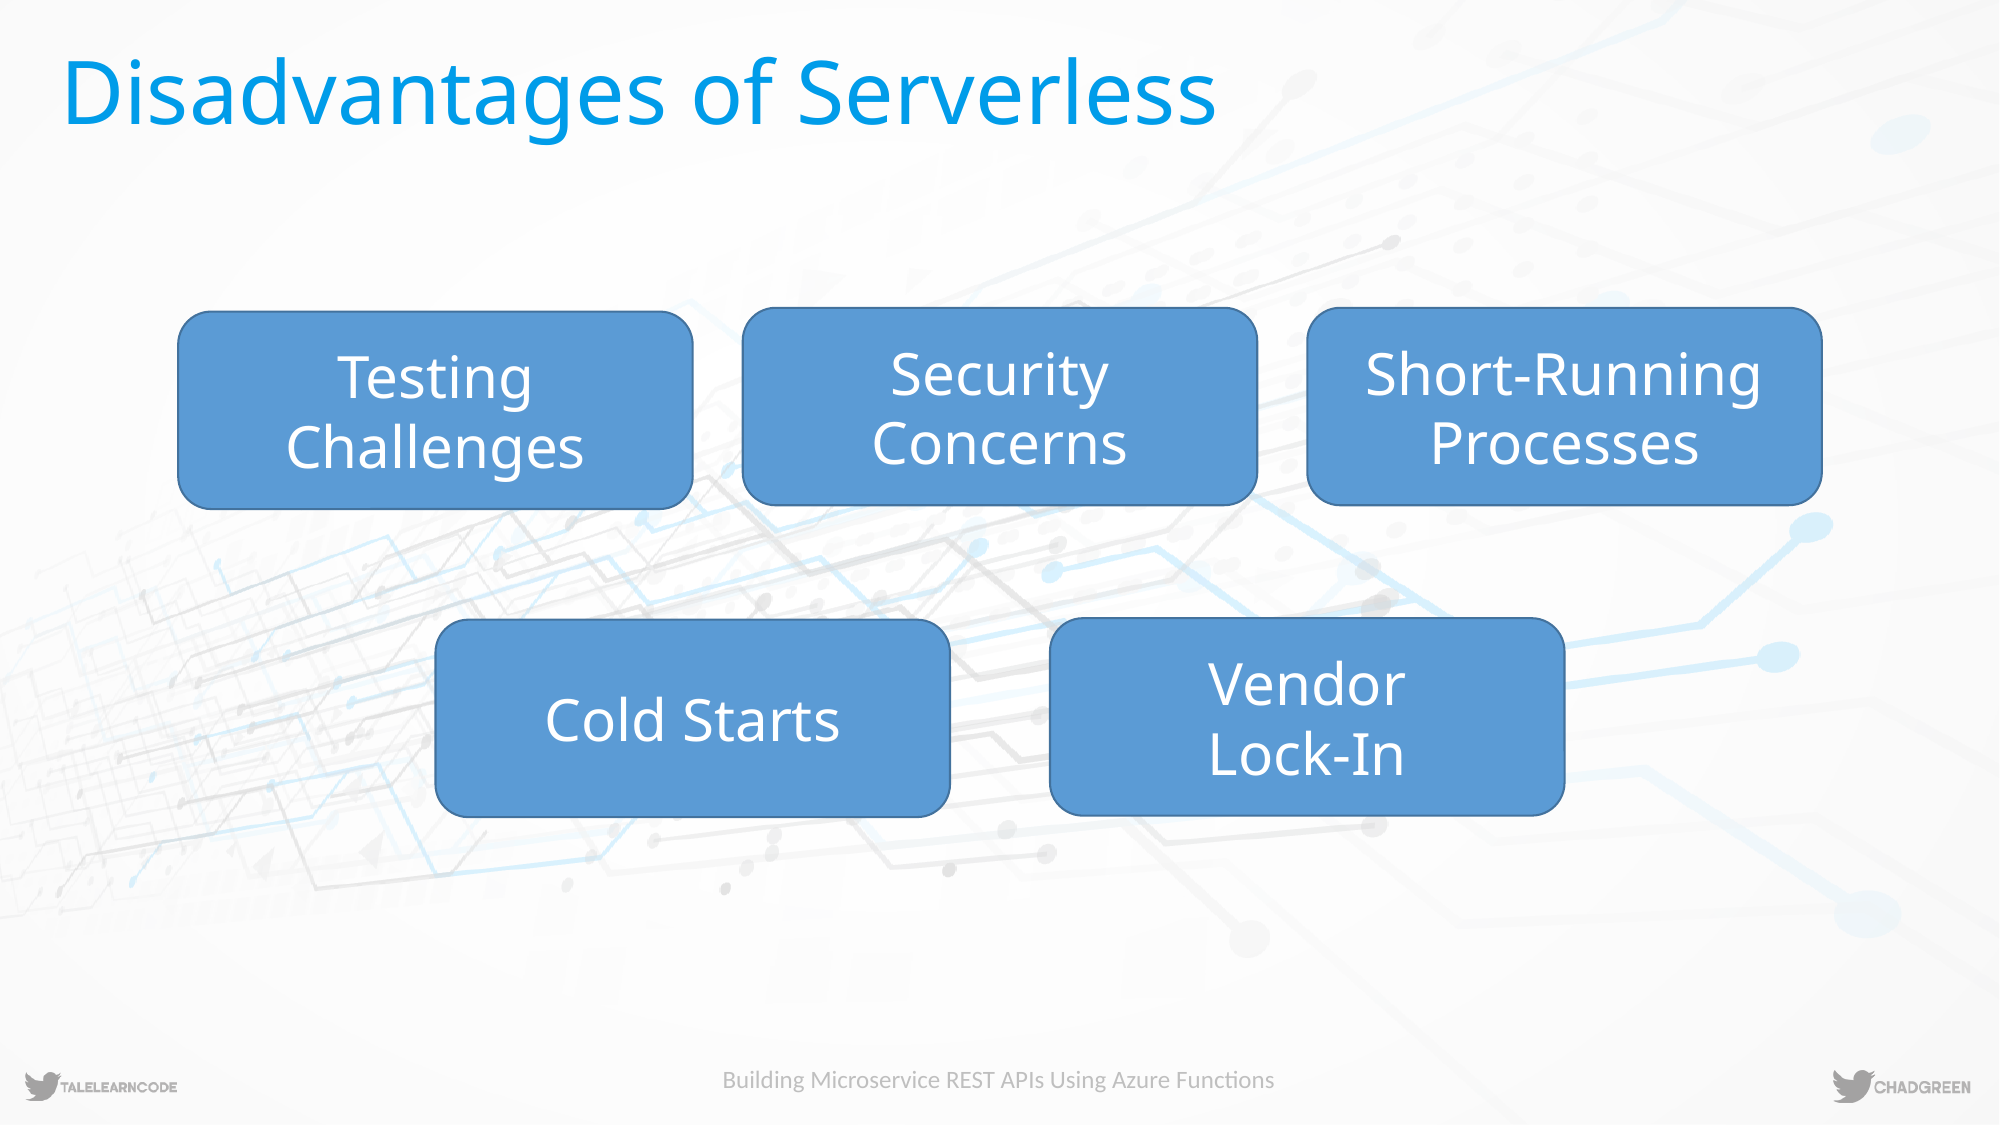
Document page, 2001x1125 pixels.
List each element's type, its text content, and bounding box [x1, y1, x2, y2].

text_box Cold Starts [434, 618, 952, 819]
text_box Vendor Lock-In [1048, 617, 1566, 817]
text_box Security Concerns [741, 306, 1259, 507]
title Disadvantages of Serverless [45, 40, 1952, 152]
text_box Testing Challenges [177, 310, 694, 511]
text_box Short-Running Processes [1306, 306, 1823, 507]
